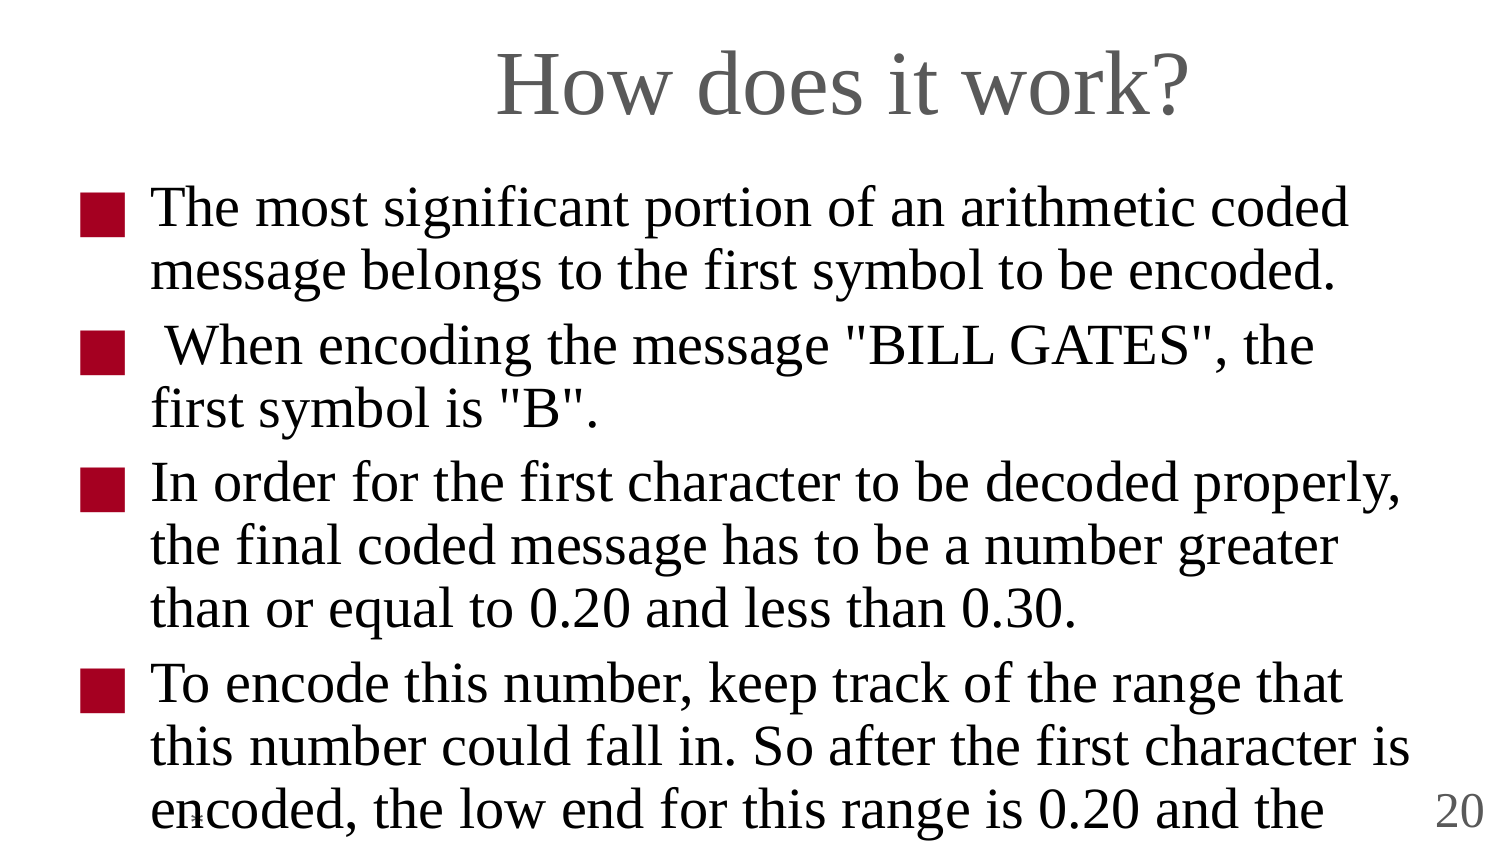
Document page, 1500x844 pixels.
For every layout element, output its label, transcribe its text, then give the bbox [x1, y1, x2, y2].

text_box 20 [1349, 789, 1500, 844]
list The most significant portion of an arithmetic coded message belongs to the first symbol to be encoded. When encoding the message "BILL GATES", the first symbol is "B". In order for the first character to be decoded properly, the final coded message has to be a number greater than or equal to 0.20 and less than 0.30. To encode this number, keep track of the range that this number could fall in. So after the first character is encoded, the low end for this range is 0.20 and the high end of the range is 0.30. [60, 168, 1438, 740]
text_box * [174, 789, 488, 844]
title How does it work? [187, 0, 1500, 141]
